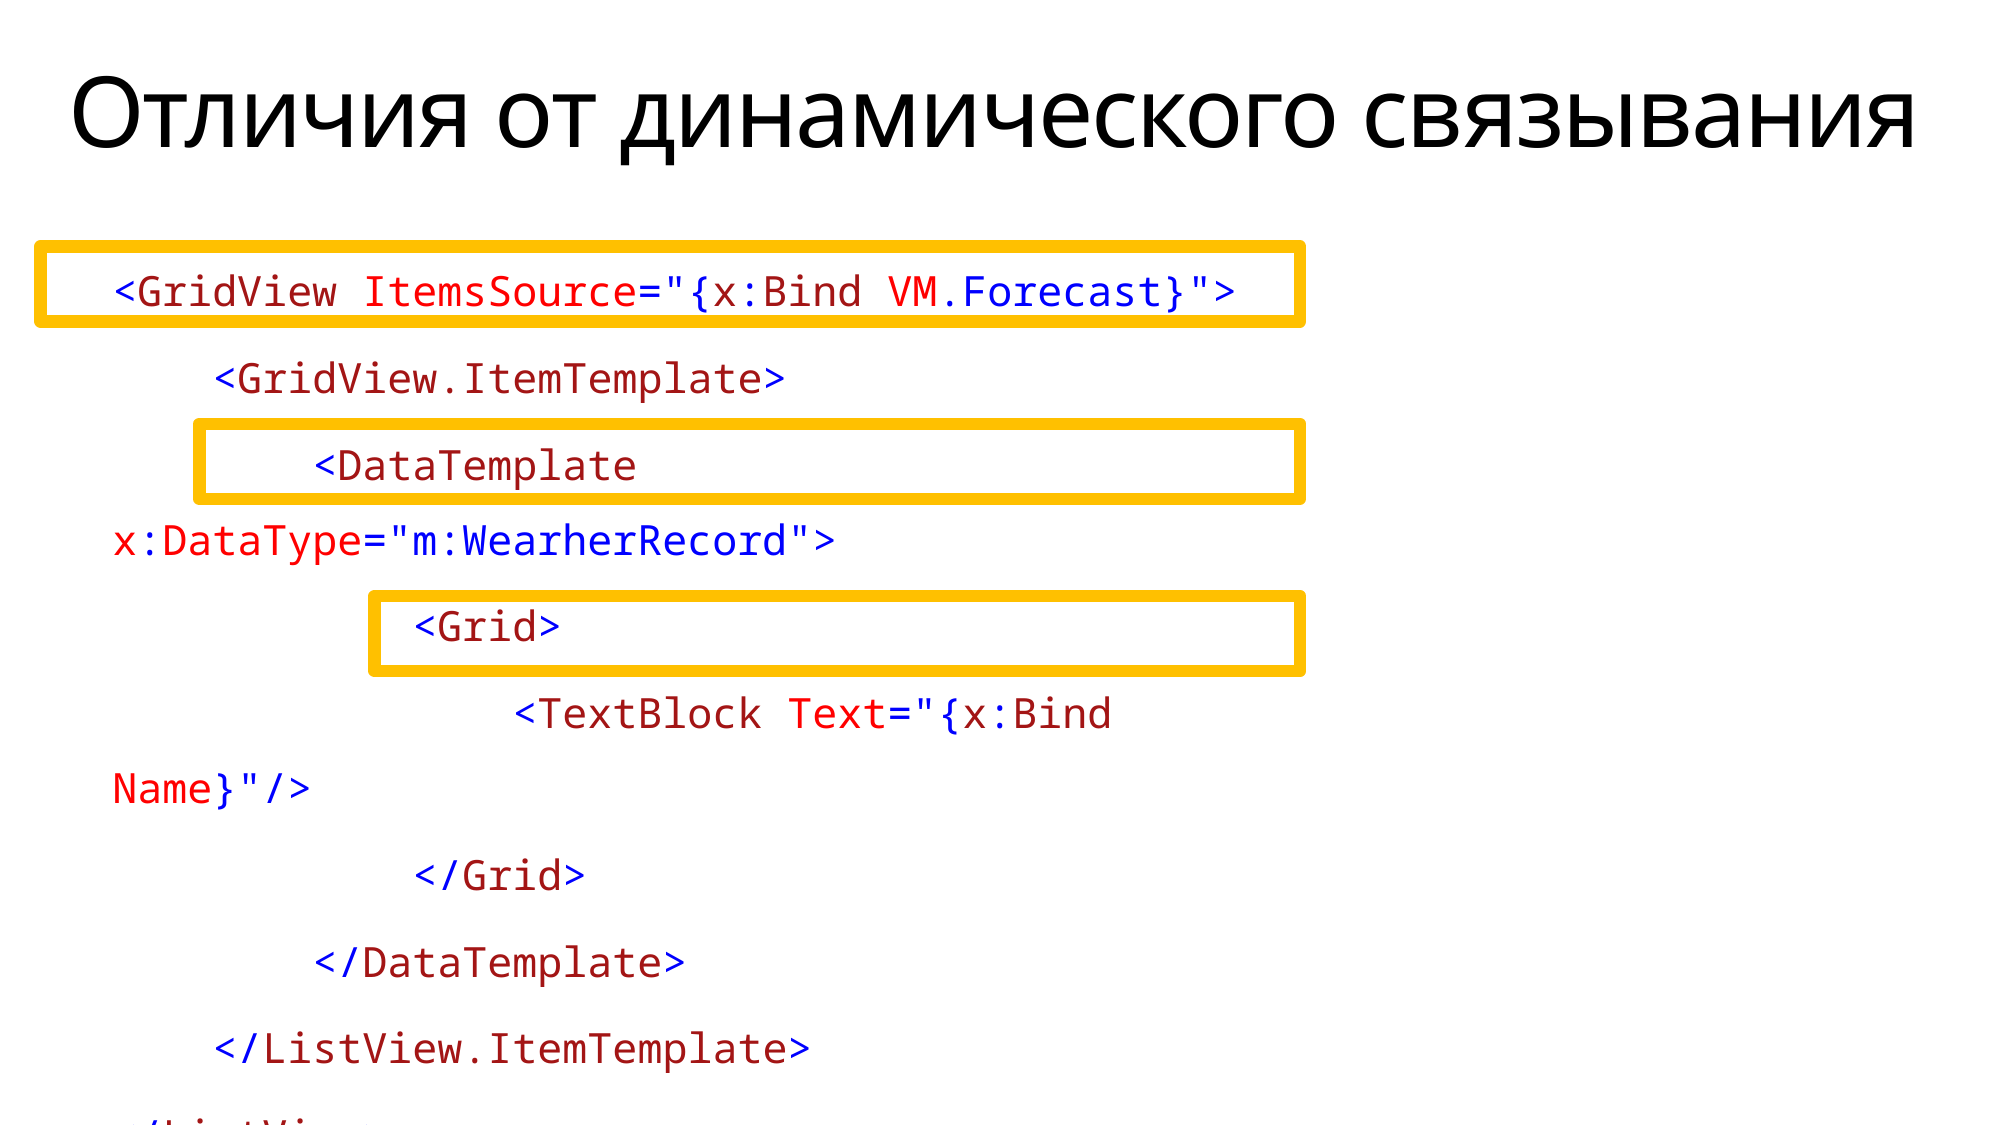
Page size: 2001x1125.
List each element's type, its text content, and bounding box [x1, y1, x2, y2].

list <GridView ItemsSource="{x:Bind VM.Forecast}"> <GridView.ItemTemplate> <DataTemplate x:DataType="m:WearherRecord"> <Grid> <TextBlock Text="{x:Bind Name}"/> </Grid> </DataTemplate> </ListView.ItemTemplate> </ListView> [88, 224, 1325, 1038]
title Отличия от динамического связывания [44, 47, 1957, 196]
text_box [374, 595, 1301, 672]
text_box [198, 423, 1301, 500]
text_box [40, 246, 1301, 322]
